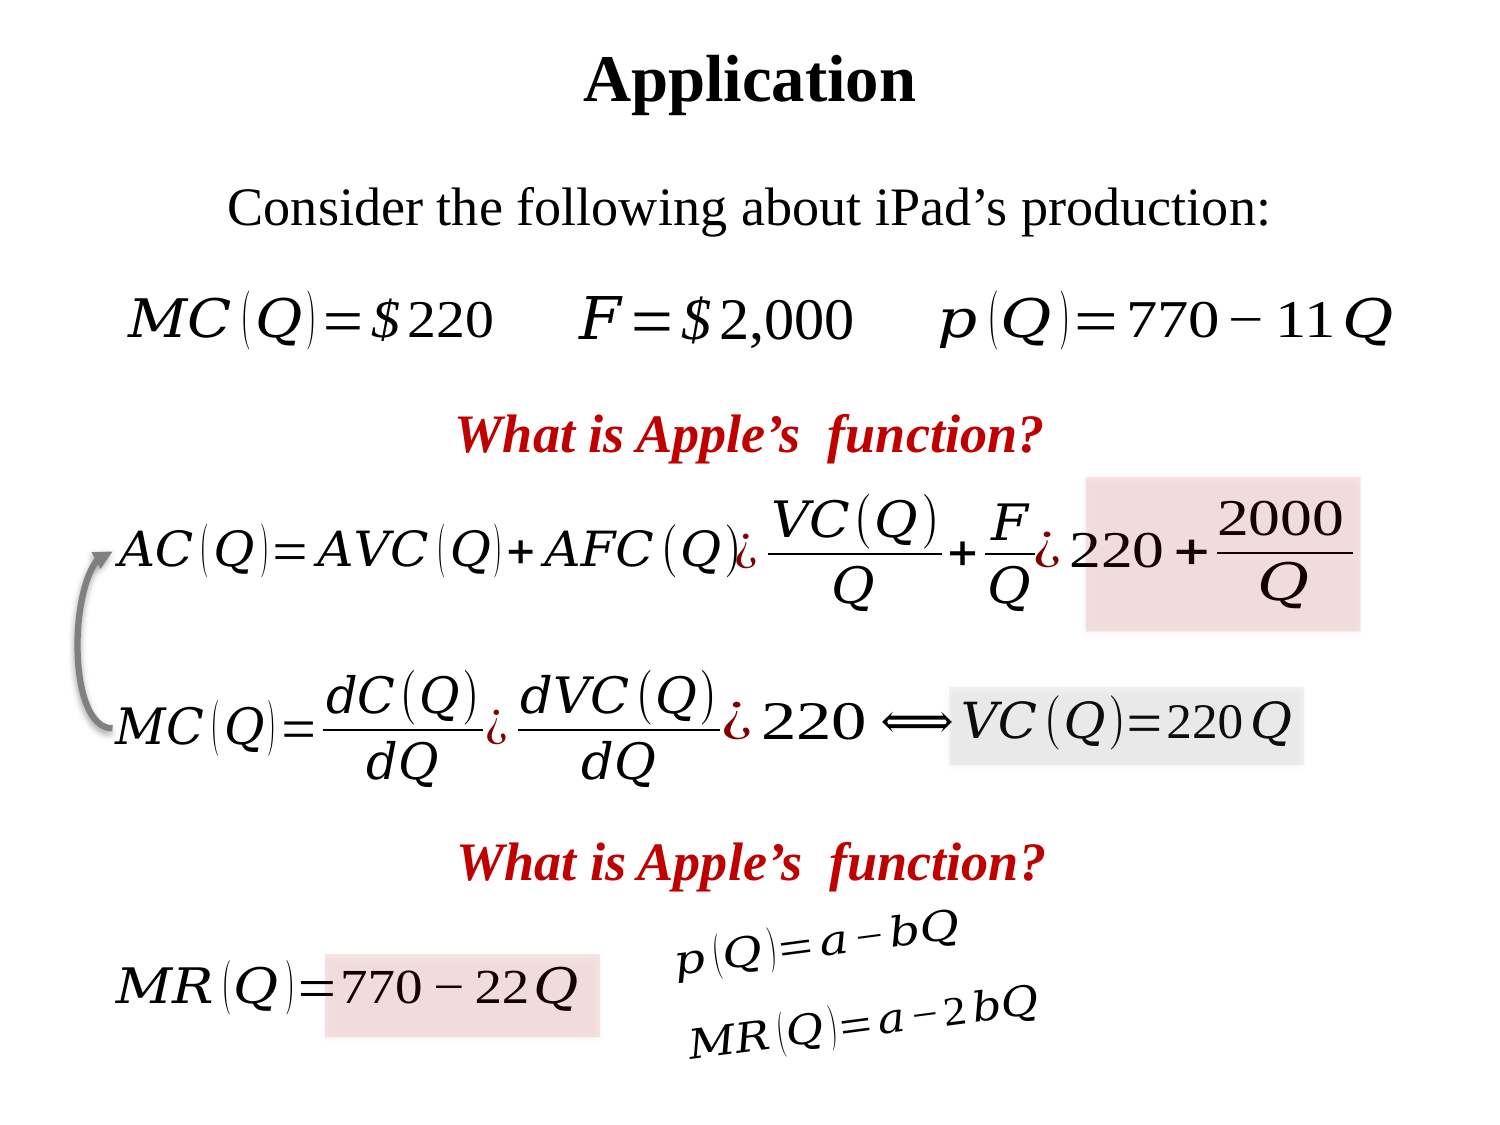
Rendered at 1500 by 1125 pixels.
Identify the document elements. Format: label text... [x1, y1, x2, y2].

text_box Consider the following about iPad’s production: [87, 164, 1413, 244]
title Application [49, 0, 1451, 151]
text_box [1085, 476, 1362, 632]
text_box [949, 686, 1305, 766]
text_box [324, 953, 601, 1038]
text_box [672, 918, 1042, 1050]
